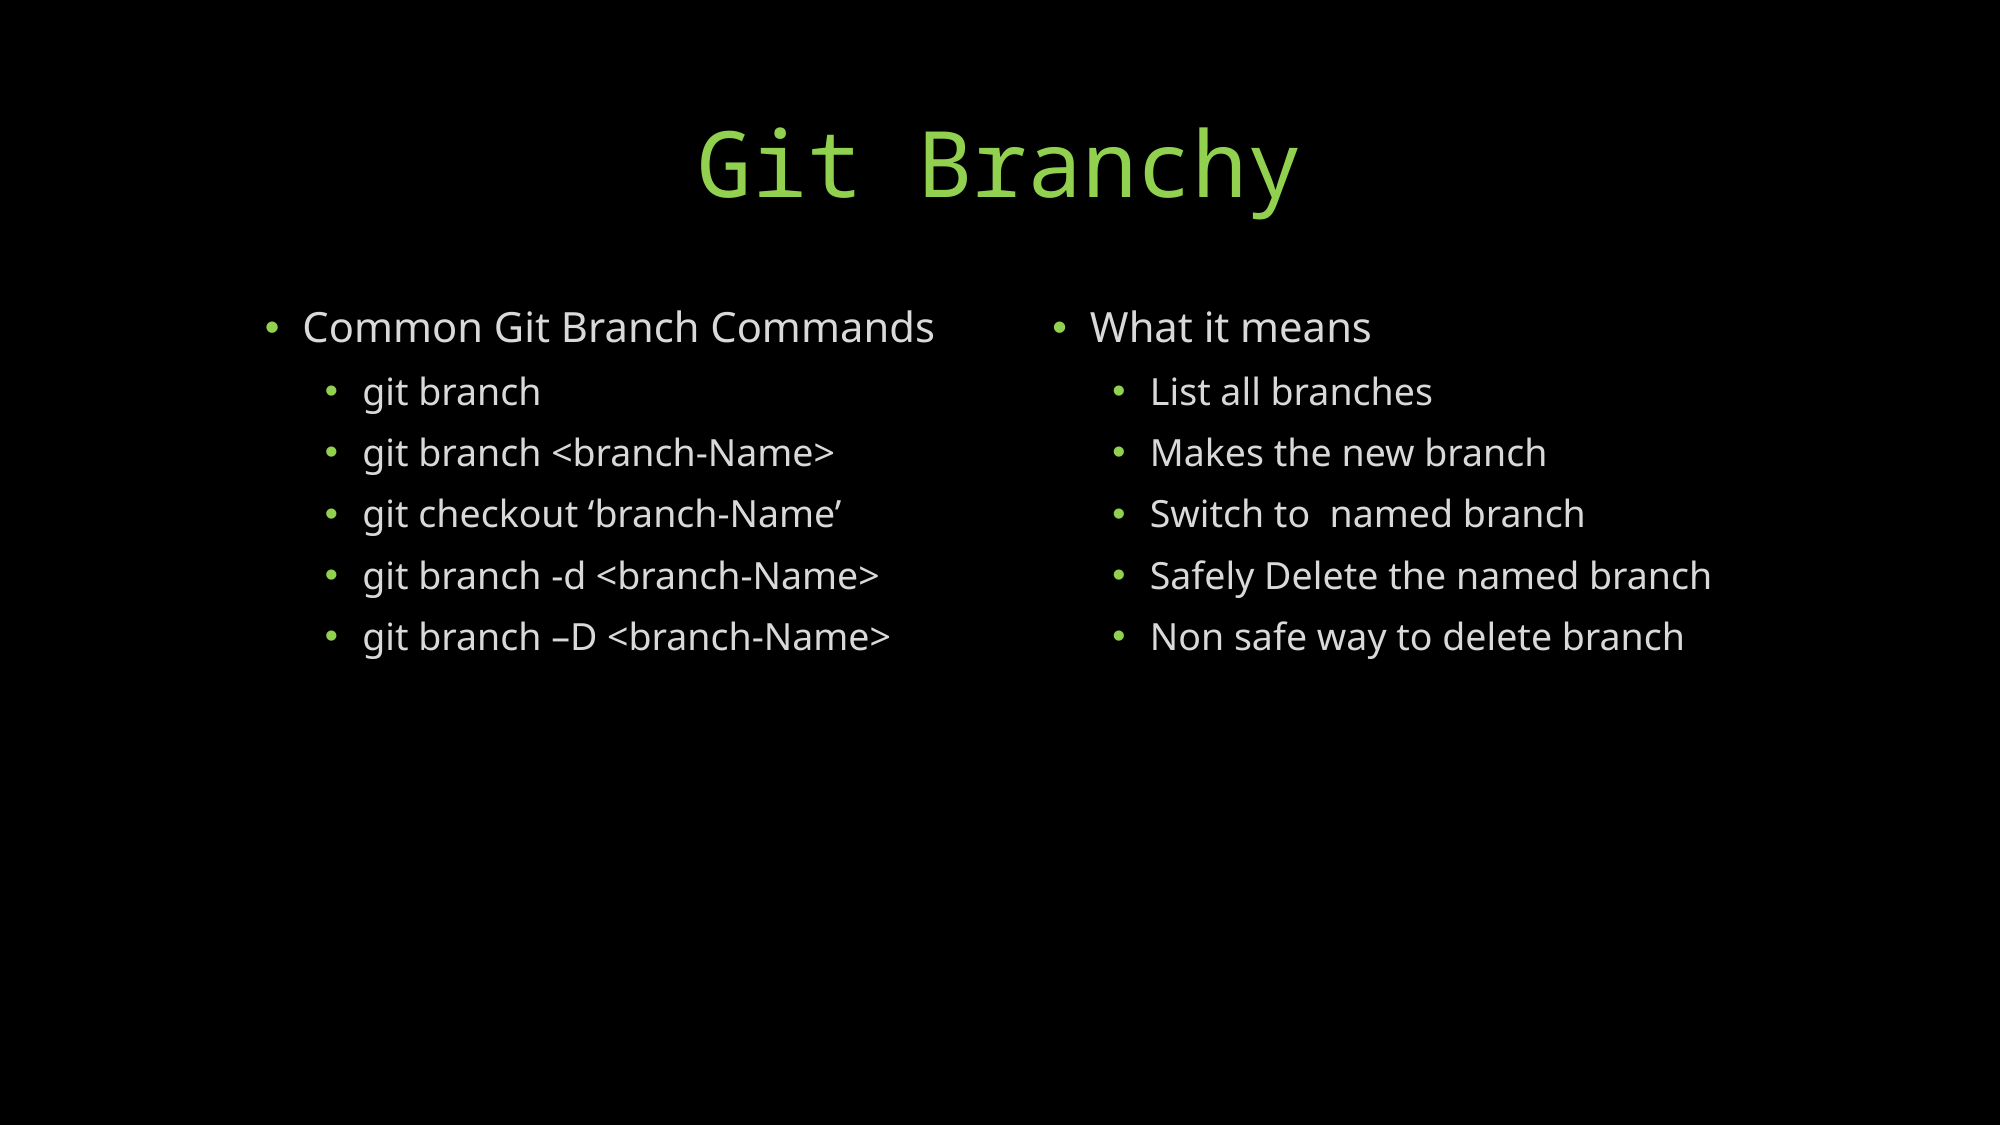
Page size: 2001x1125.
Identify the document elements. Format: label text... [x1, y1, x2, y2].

list What it means List all branches Makes the new branch Switch to named branch Safely Delete the named branch Non safe way to delete branch [1037, 299, 1750, 1000]
title Git Branchy [249, 75, 1750, 225]
list Common Git Branch Commands git branch git branch <branch-Name> git checkout ‘branch-Name’ git branch -d <branch-Name> git branch –D <branch-Name> [249, 299, 963, 1000]
